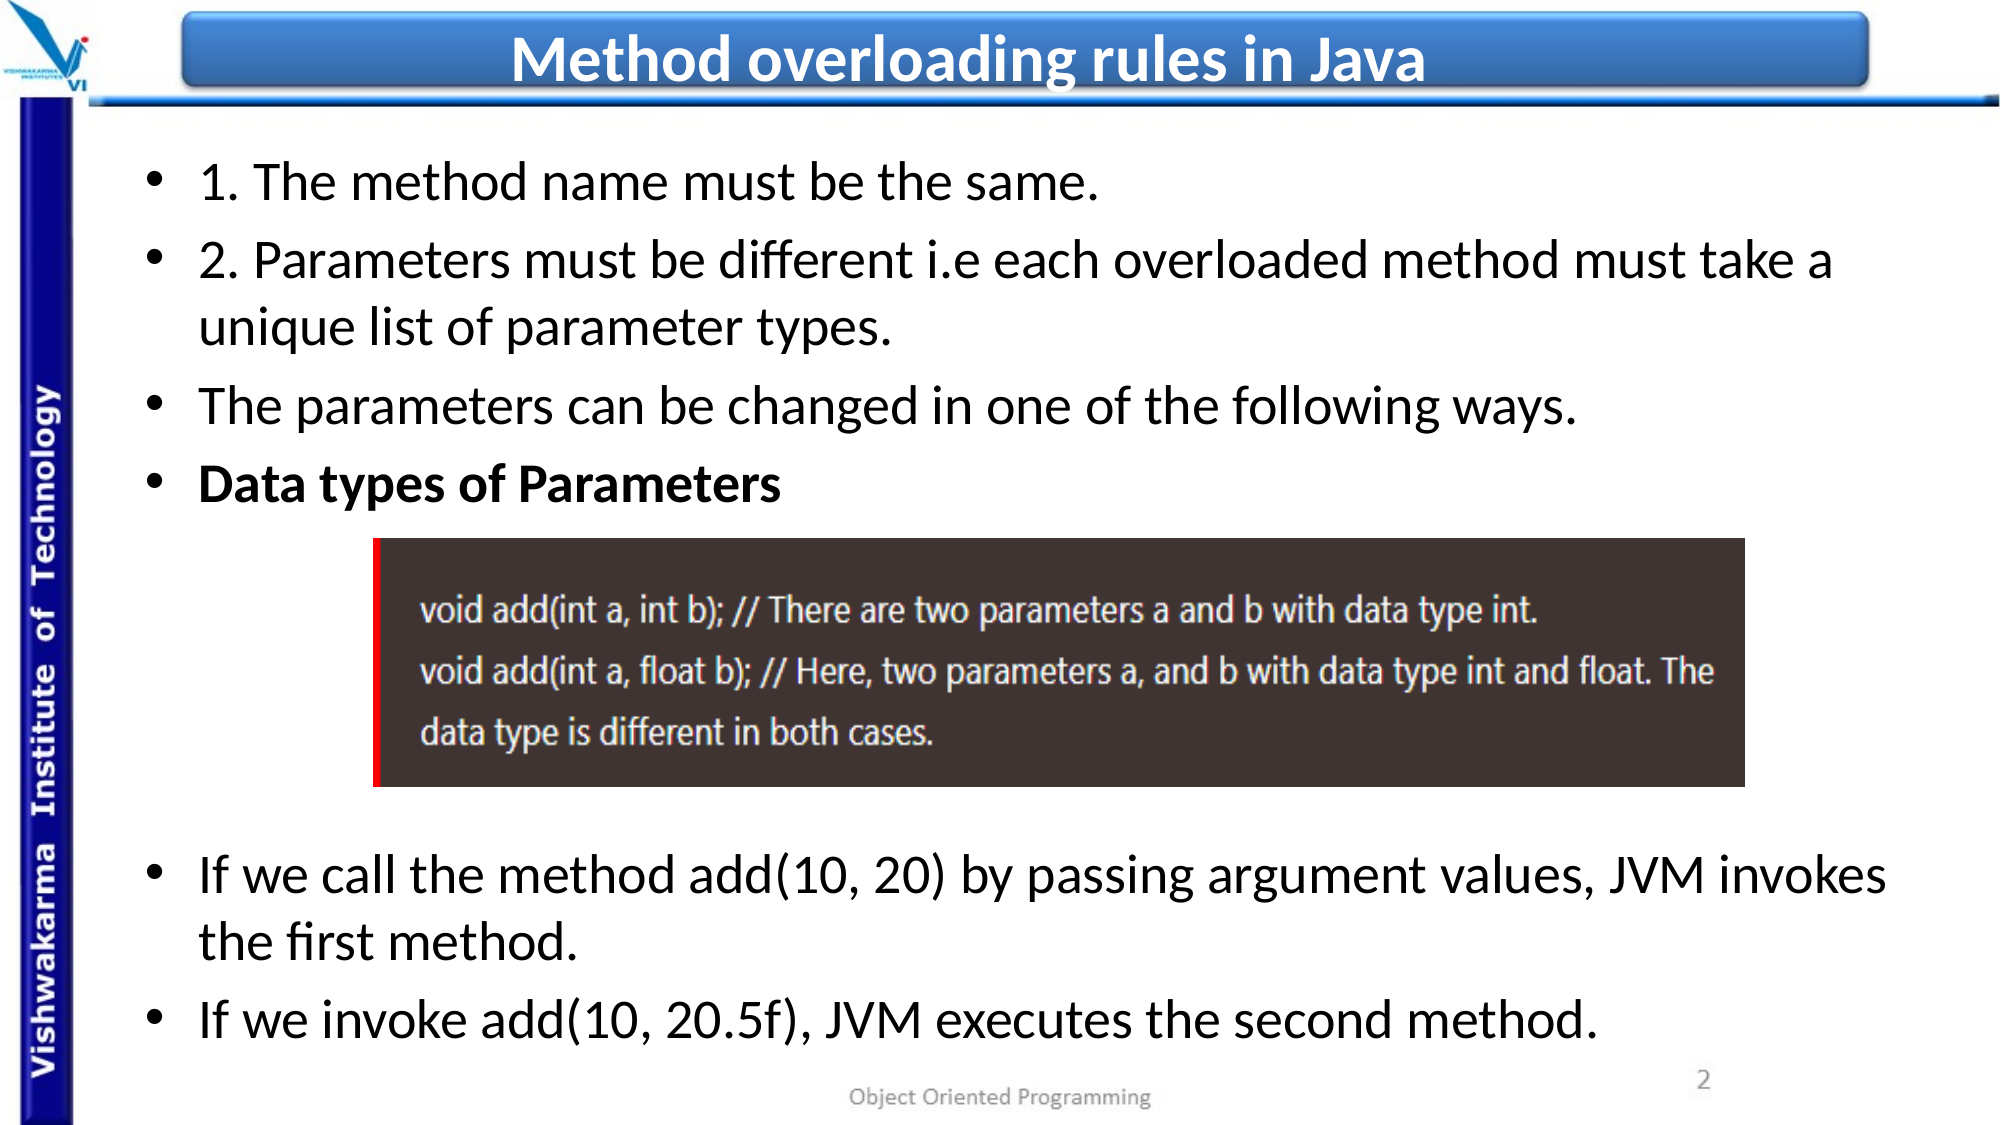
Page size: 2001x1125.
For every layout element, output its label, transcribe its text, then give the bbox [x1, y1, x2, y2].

title Method overloading rules in Java [159, 30, 1780, 79]
list 1. The method name must be the same. 2. Parameters must be different i.e each overloaded method must take a unique list of parameter types. The parameters can be changed in one of the following ways. Data types of Parameters If we call the method add(10, 20) by passing argument values, JVM invokes the first method. If we invoke add(10, 20.5f), JVM executes the second method. [129, 137, 1945, 1059]
picture [0, 0, 2001, 1125]
